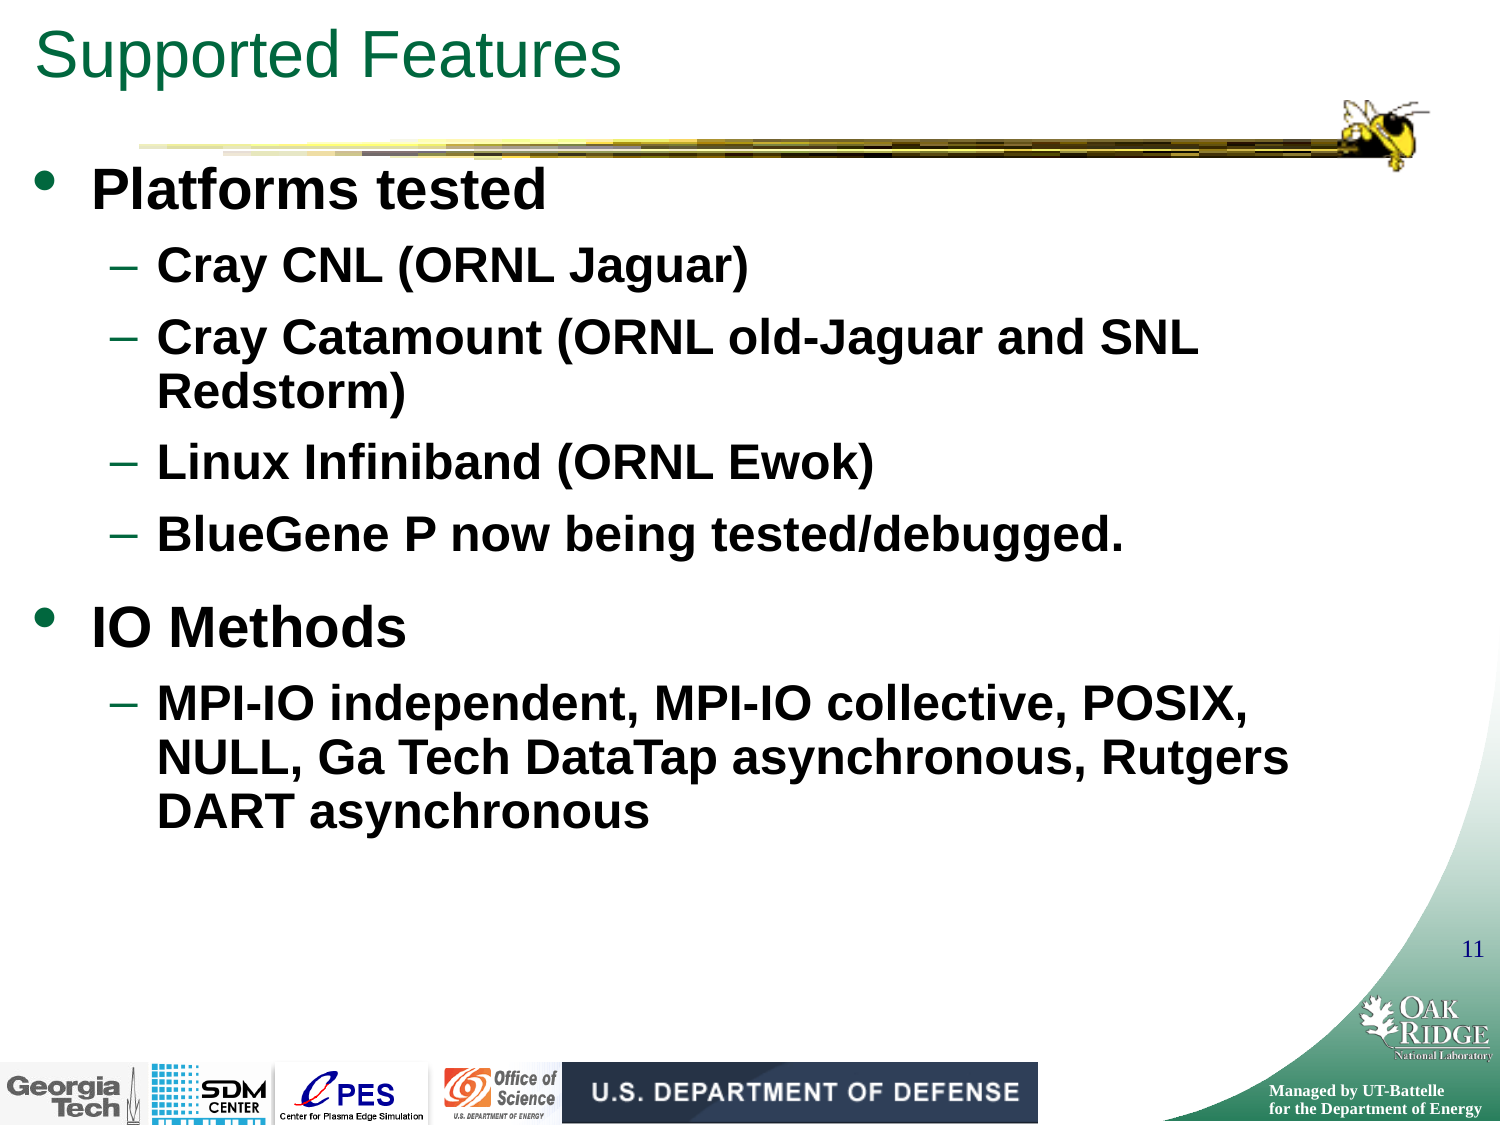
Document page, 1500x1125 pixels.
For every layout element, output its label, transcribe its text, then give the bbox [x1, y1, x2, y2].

picture [112, 113, 1433, 175]
picture [437, 1062, 1038, 1125]
picture [1350, 987, 1500, 1066]
title Supported Features [19, 1, 1460, 113]
picture [275, 1062, 428, 1125]
picture [0, 1062, 149, 1125]
list Platforms tested Cray CNL (ORNL Jaguar) Cray Catamount (ORNL old-Jaguar and SNL Redstorm) Linux Infiniband (ORNL Ewok) BlueGene P now being tested/debugged. IO Methods MPI-IO independent, MPI-IO collective, POSIX, NULL, Ga Tech DataTap asynchronous, Rutgers DART asynchronous [19, 151, 1370, 1013]
picture [150, 1062, 271, 1125]
